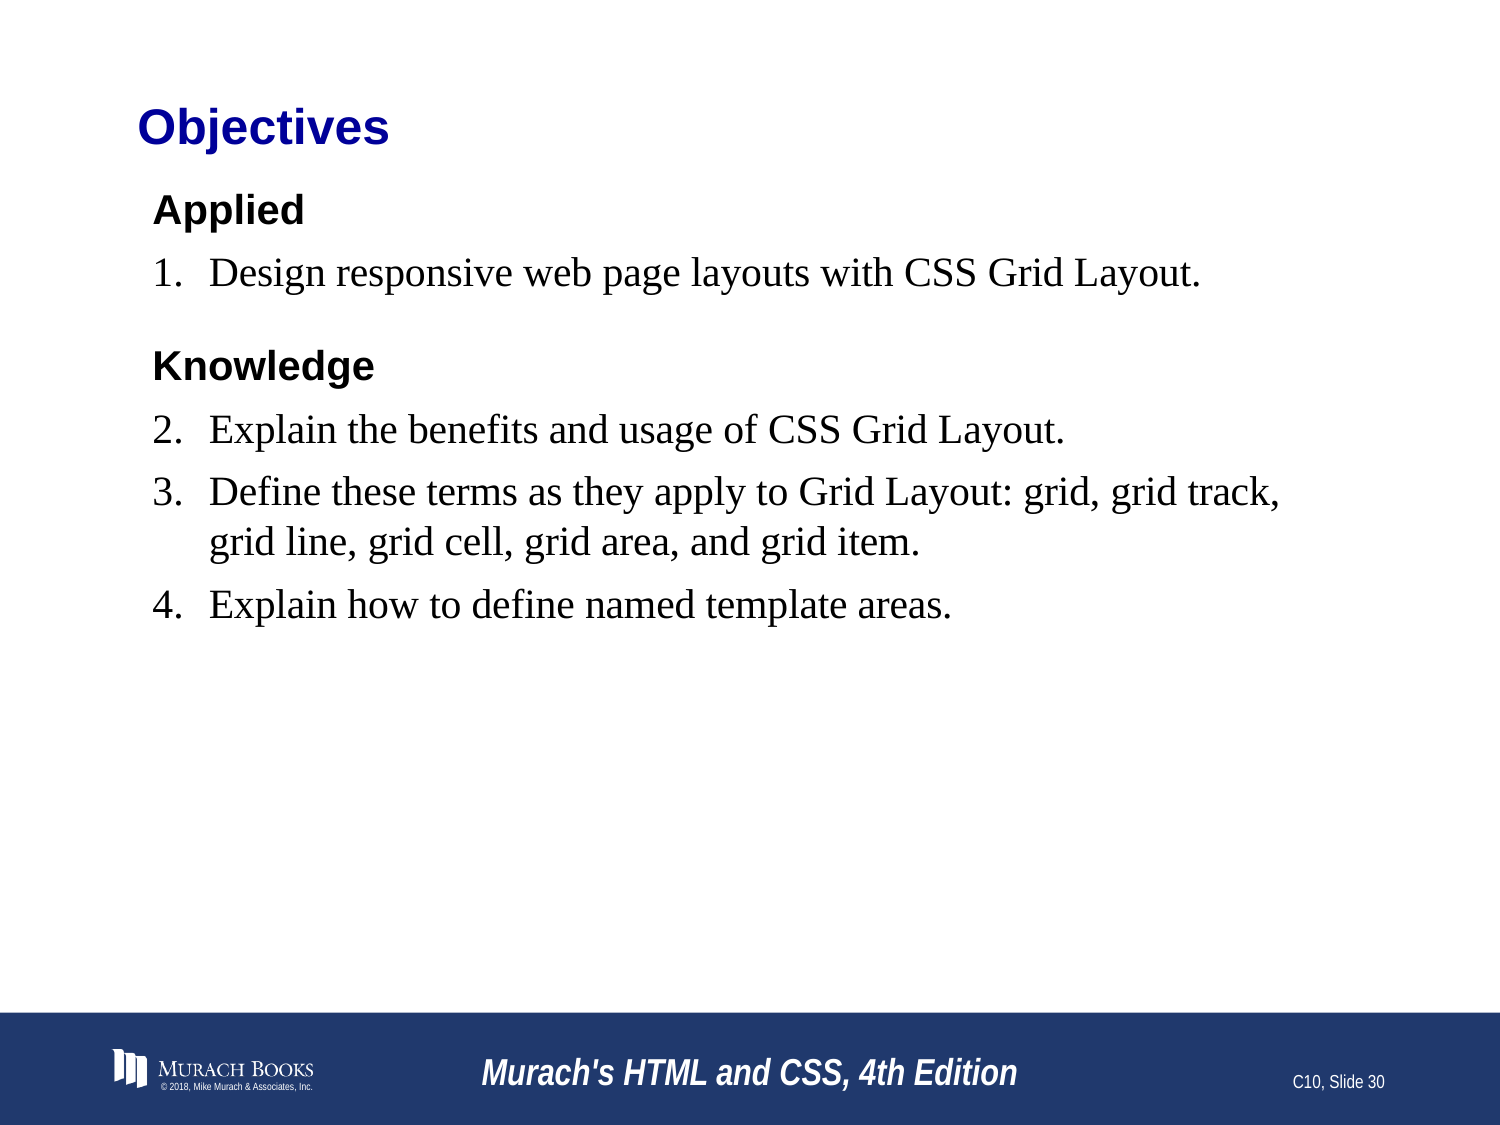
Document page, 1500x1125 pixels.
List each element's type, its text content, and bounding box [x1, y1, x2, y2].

list Applied Design responsive web page layouts with CSS Grid Layout. Knowledge Explain the benefits and usage of CSS Grid Layout. Define these terms as they apply to Grid Layout: grid, grid track, grid line, grid cell, grid area, and grid item. Explain how to define named template areas. [137, 174, 1350, 975]
footer © 2018, Mike Murach & Associates, Inc. [12, 1025, 463, 1100]
slide_number Murach's HTML and CSS, 4th Edition [463, 1025, 1050, 1100]
title Objectives [137, 94, 1338, 156]
slide_number C10, Slide 30 [1087, 1025, 1400, 1100]
